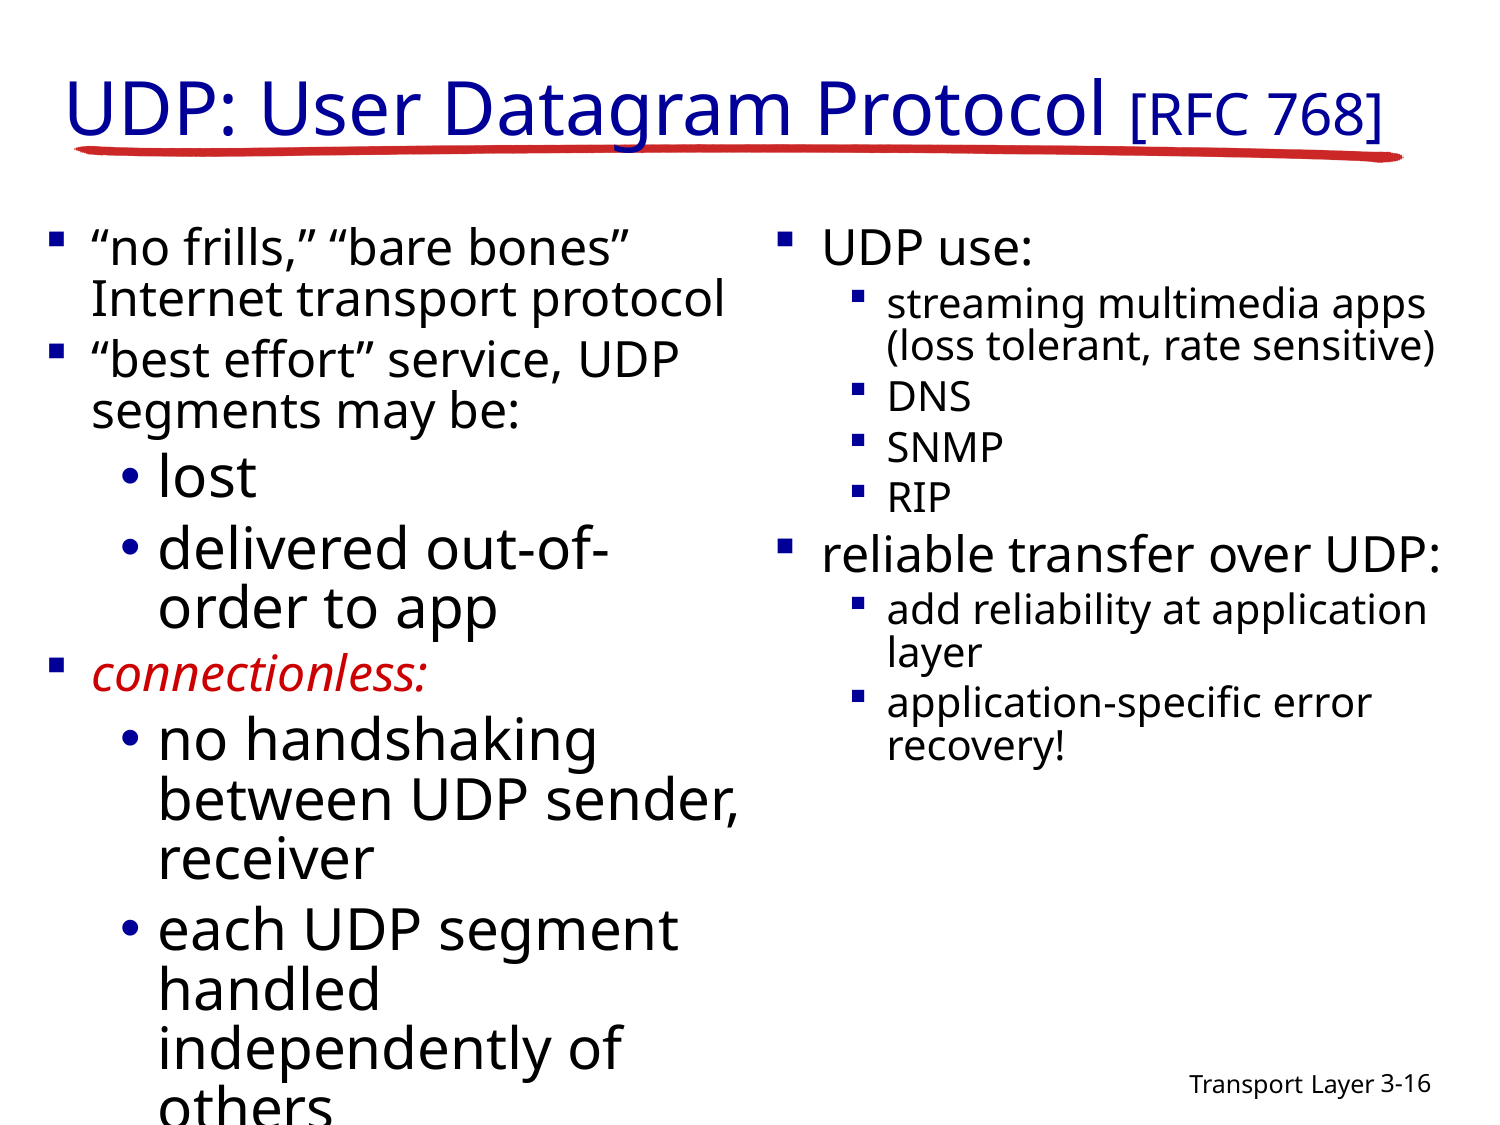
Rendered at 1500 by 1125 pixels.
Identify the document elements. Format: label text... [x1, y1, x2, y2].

picture [68, 138, 1419, 168]
list “no frills,” “bare bones” Internet transport protocol “best effort” service, UDP segments may be: lost delivered out-of-order to app connectionless: no handshaking between UDP sender, receiver each UDP segment handled independently of others [30, 217, 758, 980]
text_box UDP use: streaming multimedia apps (loss tolerant, rate sensitive) DNS SNMP RIP reliable transfer over UDP: add reliability at application layer application-specific error recovery! [758, 217, 1477, 1012]
slide_number 3-16 [1365, 1059, 1477, 1106]
title UDP: User Datagram Protocol [RFC 768] [48, 29, 1500, 182]
footer Transport Layer [914, 1056, 1391, 1105]
